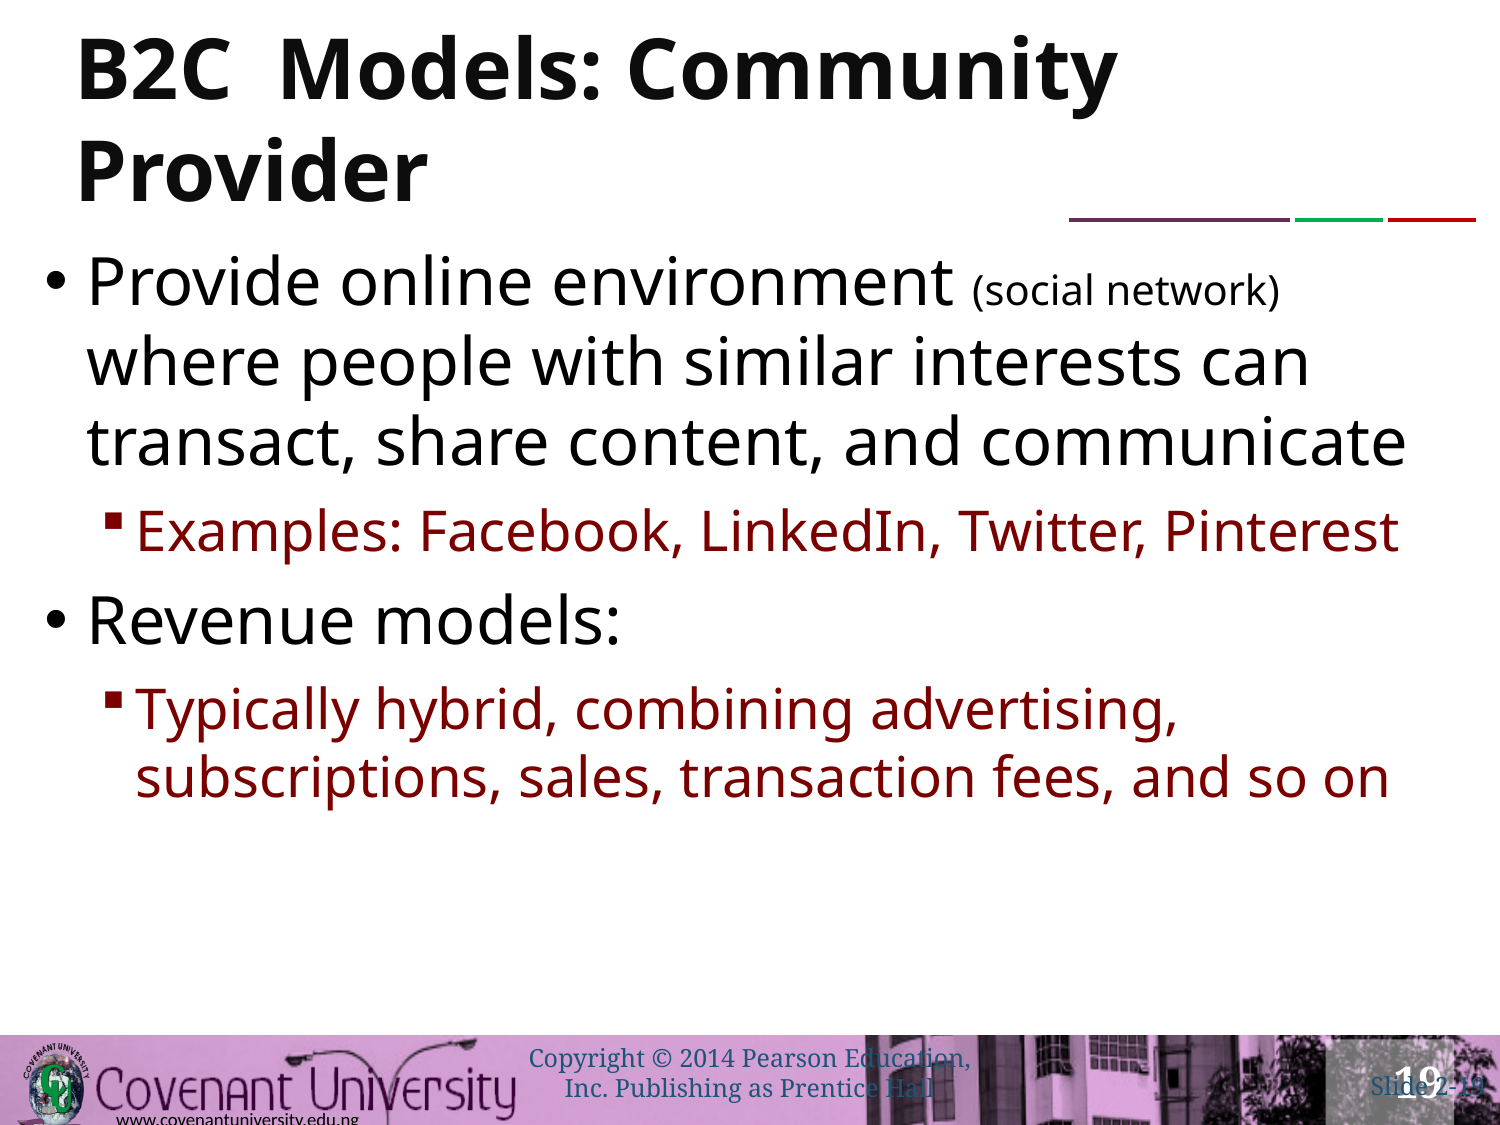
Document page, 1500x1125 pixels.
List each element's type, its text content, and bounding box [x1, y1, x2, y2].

picture [17, 1036, 804, 1125]
title B2C Models: Community Provider [54, 20, 1500, 213]
picture [169, 1118, 175, 1125]
footer Copyright © 2014 Pearson Education, Inc. Publishing as Prentice Hall [512, 1042, 988, 1103]
list Provide online environment (social network) where people with similar interests can transact, share content, and communicate Examples: Facebook, LinkedIn, Twitter, Pinterest Revenue models: Typically hybrid, combining advertising, subscriptions, sales, transaction fees, and so on [29, 231, 1471, 1024]
slide_number Slide 2-19 [1187, 1050, 1500, 1125]
